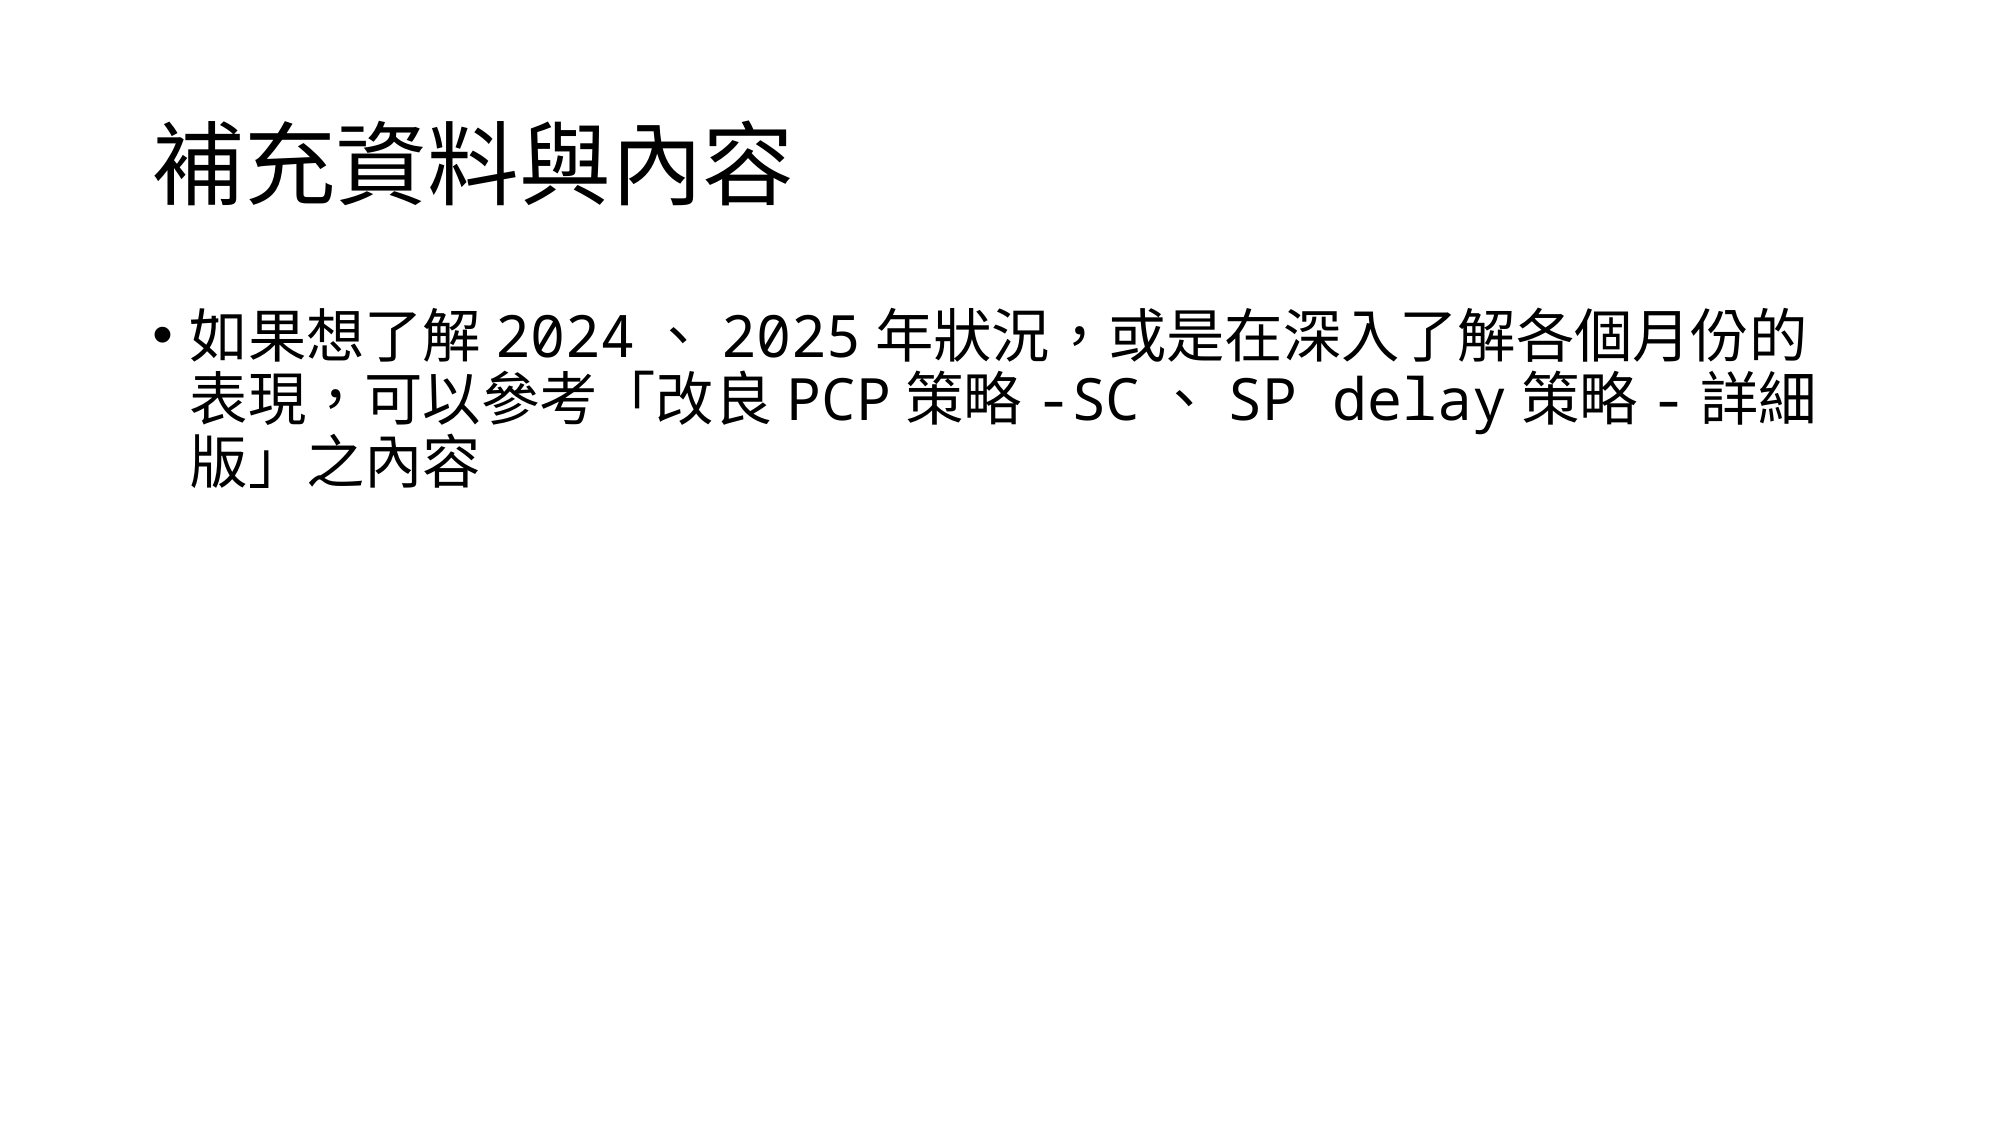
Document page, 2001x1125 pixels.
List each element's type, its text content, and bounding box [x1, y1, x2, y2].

title 補充資料與內容 [137, 59, 1863, 278]
list 如果想了解2024、2025年狀況，或是在深入了解各個月份的表現，可以參考「改良PCP策略-SC、SP delay策略-詳細版」之內容 [137, 299, 1863, 1014]
